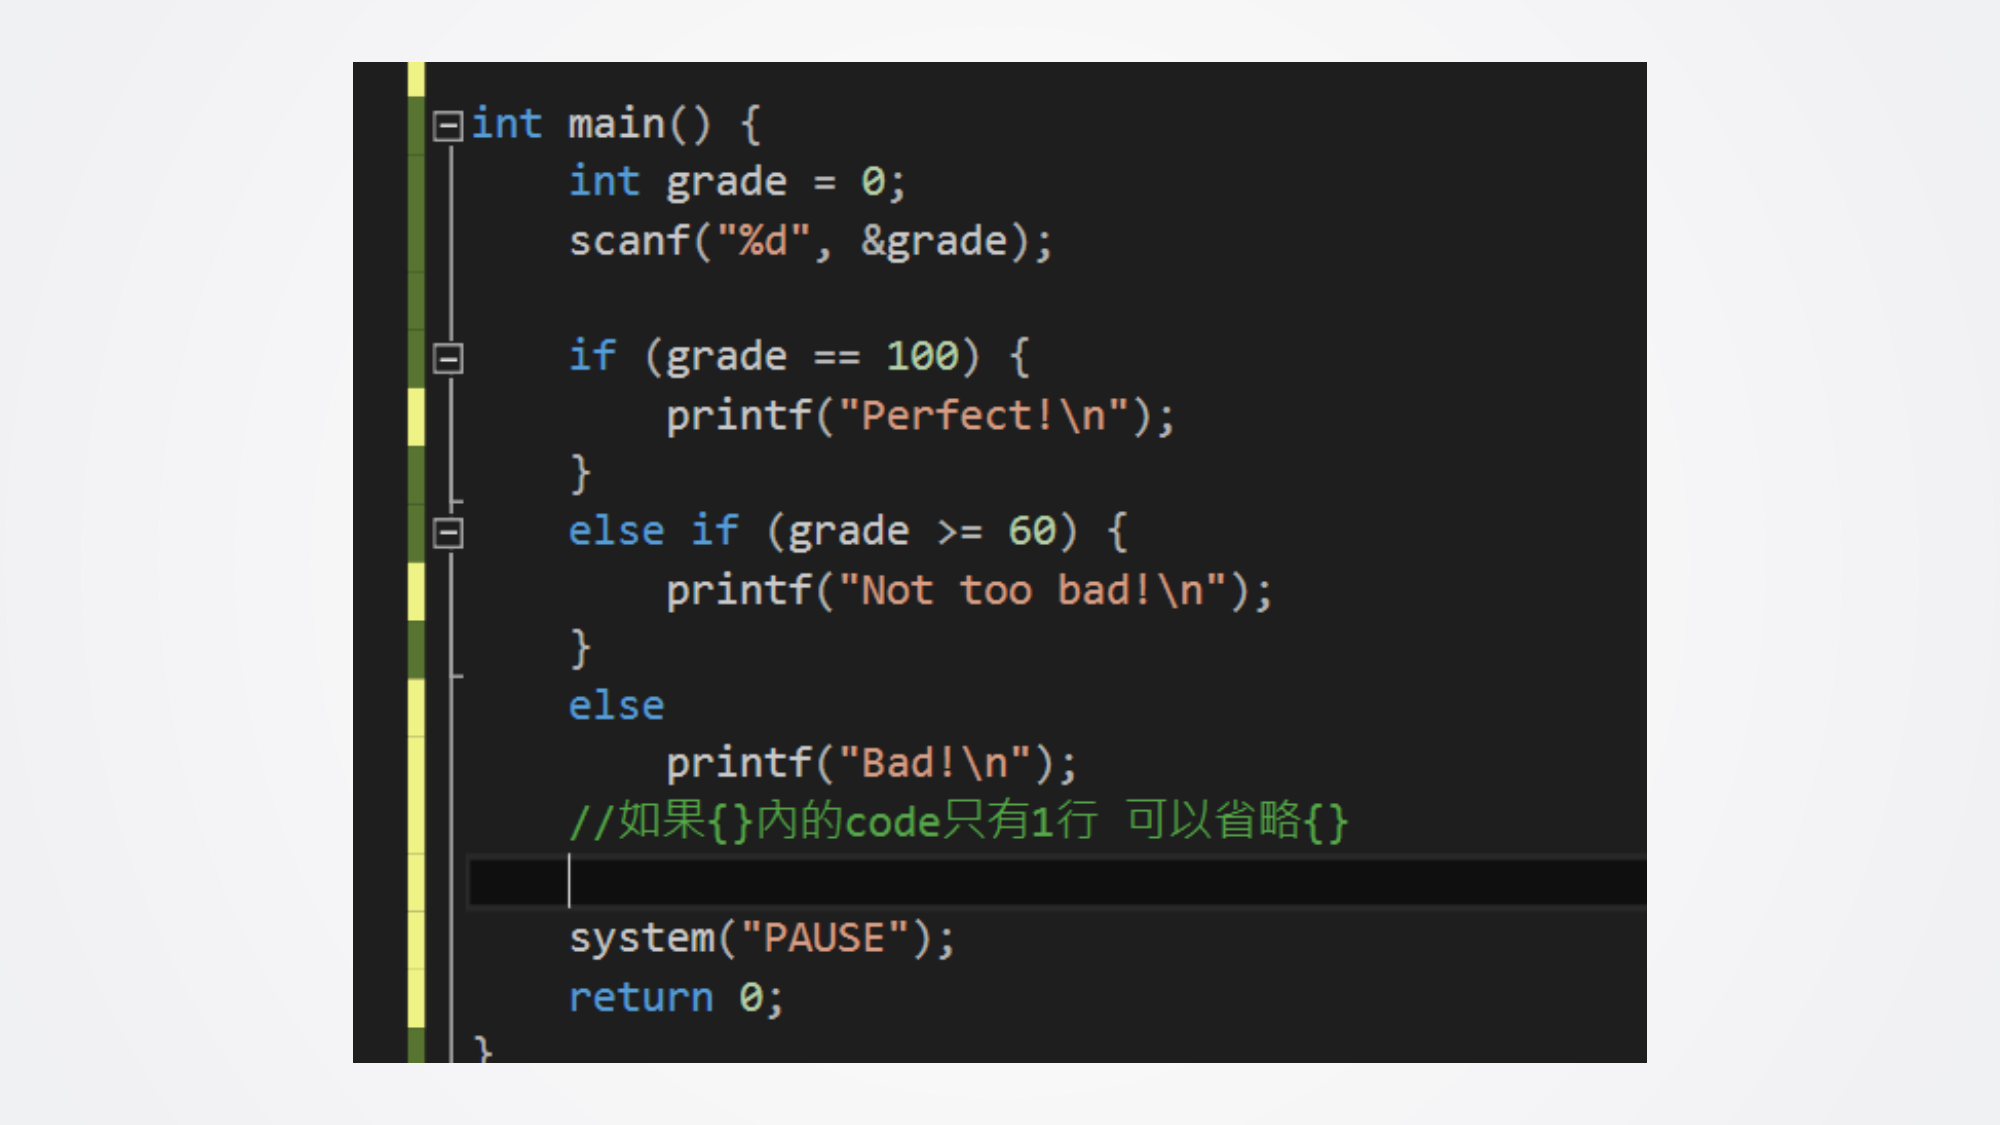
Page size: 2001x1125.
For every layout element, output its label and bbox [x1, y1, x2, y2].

picture [353, 62, 1647, 1063]
